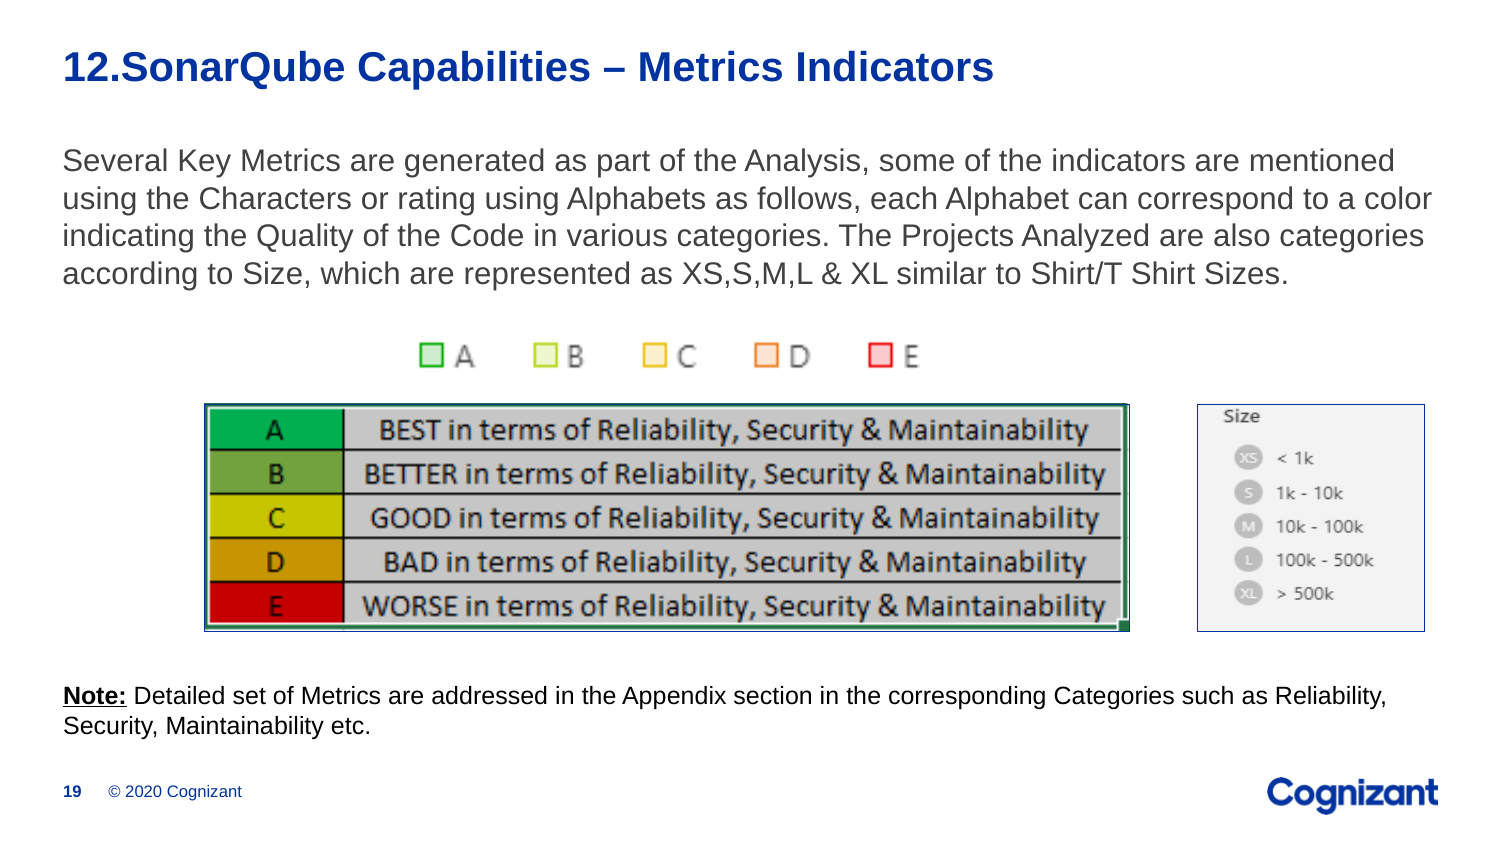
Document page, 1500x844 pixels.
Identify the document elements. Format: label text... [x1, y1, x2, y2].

title 12.SonarQube Capabilities – Metrics Indicators [63, 45, 1444, 140]
list Several Key Metrics are generated as part of the Analysis, some of the indicators are mentioned using the Characters or rating using Alphabets as follows, each Alphabet can correspond to a color indicating the Quality of the Code in various categories. The Projects Analyzed are also categories according to Size, which are represented as XS,S,M,L & XL similar to Shirt/T Shirt Sizes. [62, 140, 1444, 729]
picture [1267, 777, 1438, 815]
picture [204, 403, 1130, 632]
text_box Note: Detailed set of Metrics are addressed in the Appendix section in the corresponding Categories such as Reliability, Security, Maintainability etc. [63, 679, 1400, 740]
slide_number 19 [63, 780, 101, 801]
footer © 2020 Cognizant [108, 770, 859, 801]
picture [1197, 403, 1425, 632]
picture [396, 326, 942, 388]
